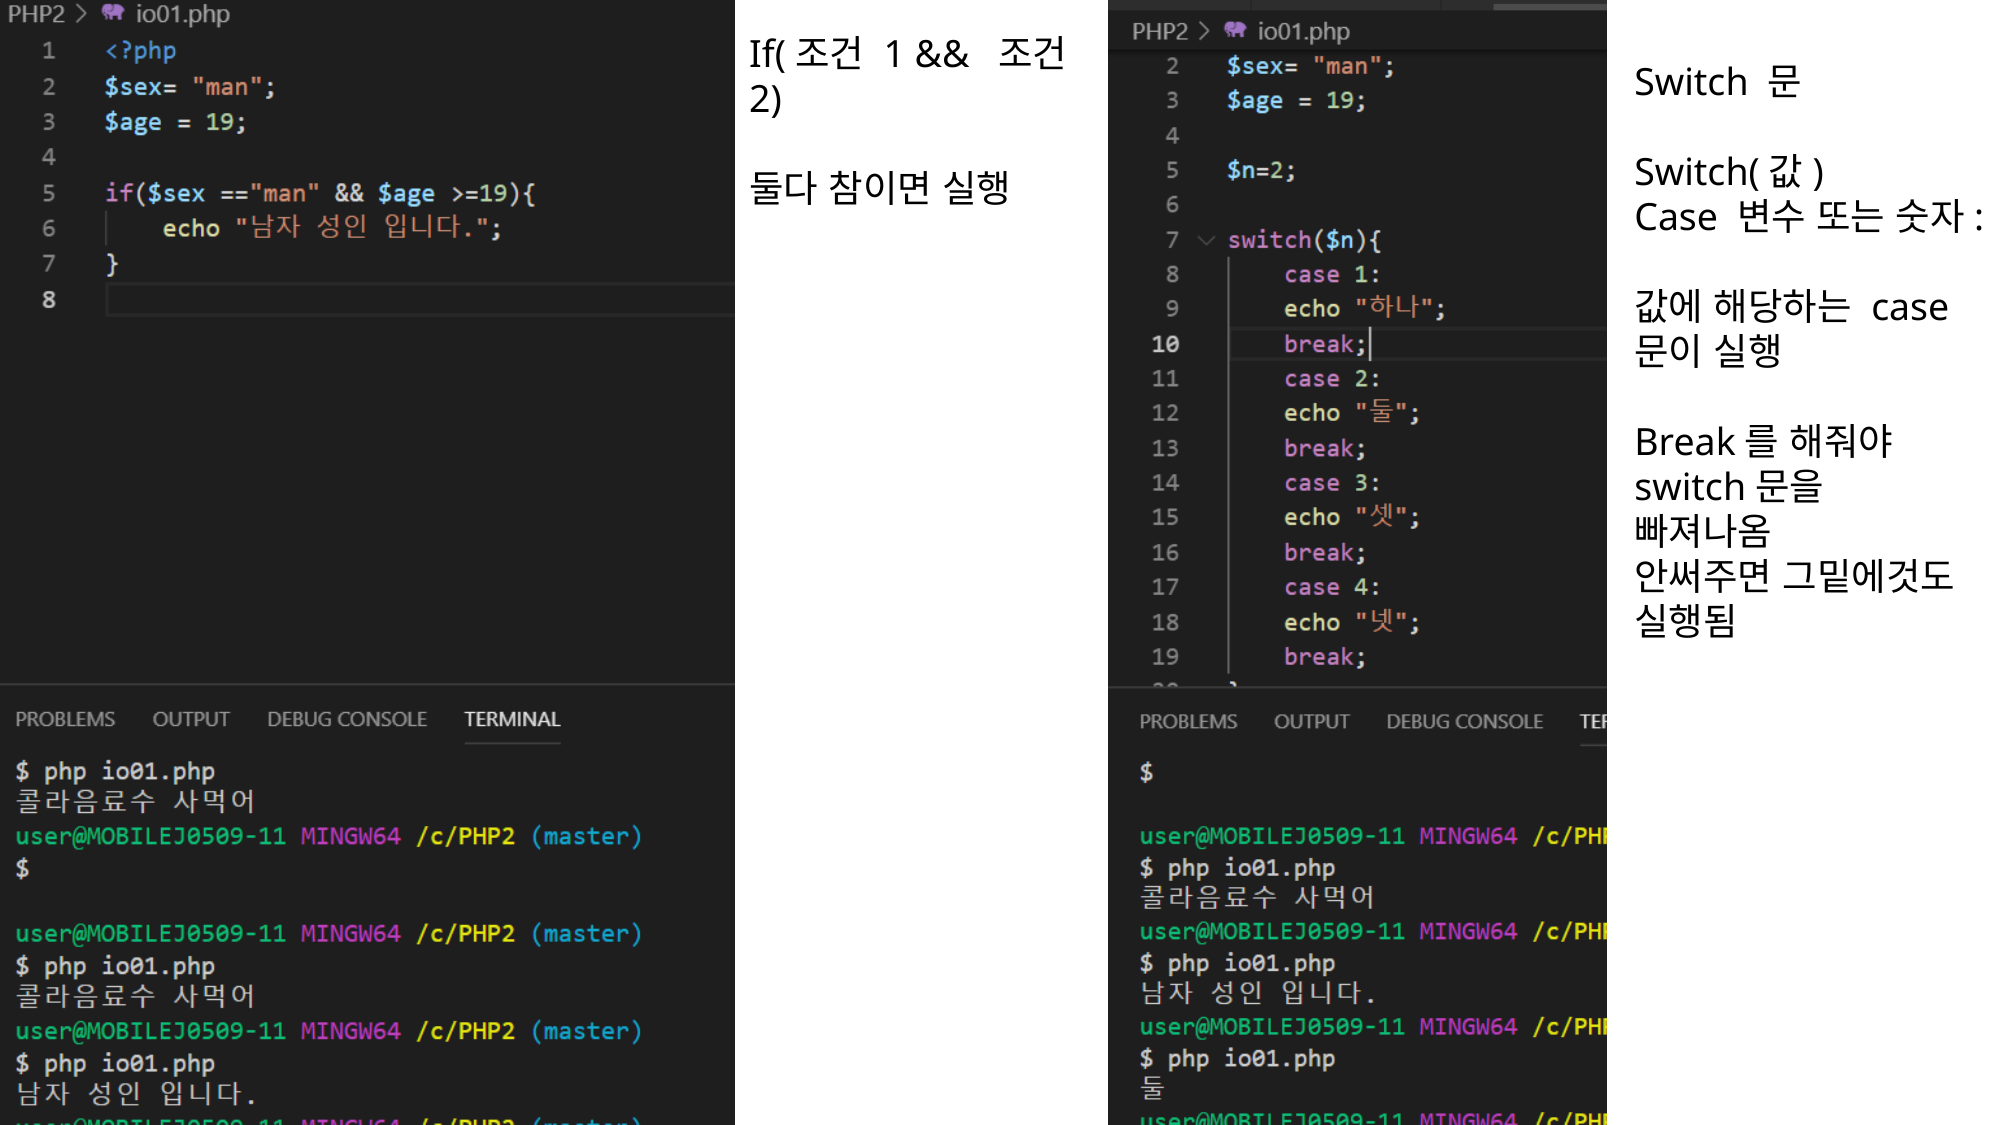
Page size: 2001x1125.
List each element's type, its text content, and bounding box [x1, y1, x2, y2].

text_box If(조건 1 && 조건2) 둘다 참이면 실행 [735, 22, 1108, 218]
text_box Switch 문 Switch(값) Case 변수 또는 숫자: 값에 해당하는 case 문이 실행 Break를 해줘야 switch문을 빠져나옴 안써주면 그밑에것도 실행됨 [1619, 50, 1981, 651]
picture [0, 0, 735, 1125]
picture [1108, 0, 1607, 1125]
